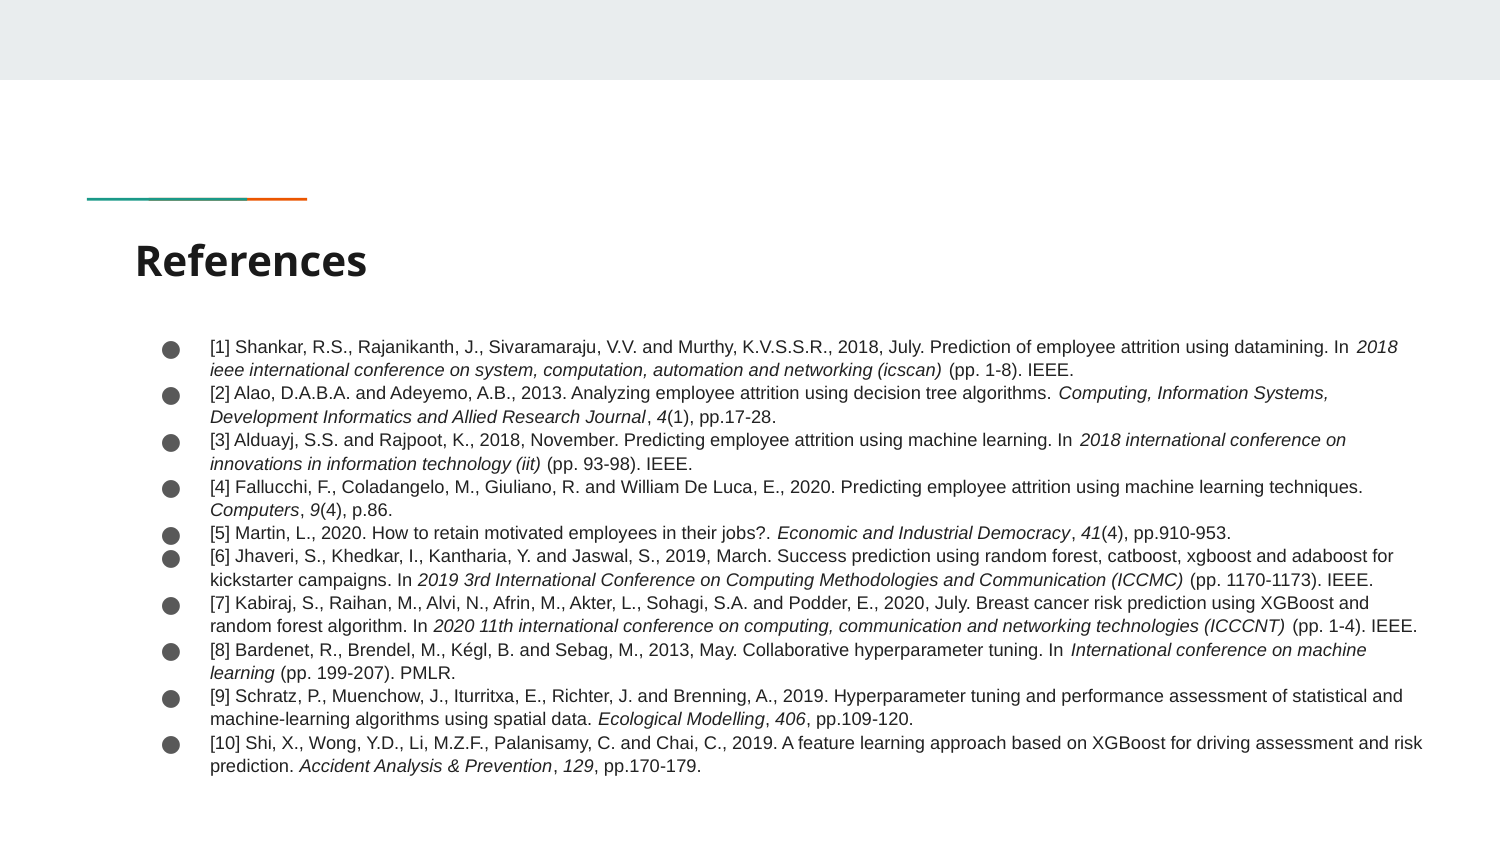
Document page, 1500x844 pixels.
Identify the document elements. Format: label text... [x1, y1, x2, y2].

title References [119, 216, 1381, 305]
list [1] Shankar, R.S., Rajanikanth, J., Sivaramaraju, V.V. and Murthy, K.V.S.S.R., 2018, July. Prediction of employee attrition using datamining. In 2018 ieee international conference on system, computation, automation and networking (icscan) (pp. 1-8). IEEE. [2] Alao, D.A.B.A. and Adeyemo, A.B., 2013. Analyzing employee attrition using decision tree algorithms. Computing, Information Systems, Development Informatics and Allied Research Journal, 4(1), pp.17-28. [3] Alduayj, S.S. and Rajpoot, K., 2018, November. Predicting employee attrition using machine learning. In 2018 international conference on innovations in information technology (iit) (pp. 93-98). IEEE. [4] Fallucchi, F., Coladangelo, M., Giuliano, R. and William De Luca, E., 2020. Predicting employee attrition using machine learning techniques. Computers, 9(4), p.86. [5] Martin, L., 2020. How to retain motivated employees in their jobs?. Economic and Industrial Democracy, 41(4), pp.910-953. [6] Jhaveri, S., Khedkar, I., Kantharia, Y. and Jaswal, S., 2019, March. Success prediction using random forest, catboost, xgboost and adaboost for kickstarter campaigns. In 2019 3rd International Conference on Computing Methodologies and Communication (ICCMC) (pp. 1170-1173). IEEE. [7] Kabiraj, S., Raihan, M., Alvi, N., Afrin, M., Akter, L., Sohagi, S.A. and Podder, E., 2020, July. Breast cancer risk prediction using XGBoost and random forest algorithm. In 2020 11th international conference on computing, communication and networking technologies (ICCCNT) (pp. 1-4). IEEE. [8] Bardenet, R., Brendel, M., Kégl, B. and Sebag, M., 2013, May. Collaborative hyperparameter tuning. In International conference on machine learning (pp. 199-207). PMLR. [9] Schratz, P., Muenchow, J., Iturritxa, E., Richter, J. and Brenning, A., 2019. Hyperparameter tuning and performance assessment of statistical and machine-learning algorithms using spatial data. Ecological Modelling, 406, pp.109-120. [10] Shi, X., Wong, Y.D., Li, M.Z.F., Palanisamy, C. and Chai, C., 2019. A feature learning approach based on XGBoost for driving assessment and risk prediction. Accident Analysis & Prevention, 129, pp.170-179. [119, 319, 1443, 809]
